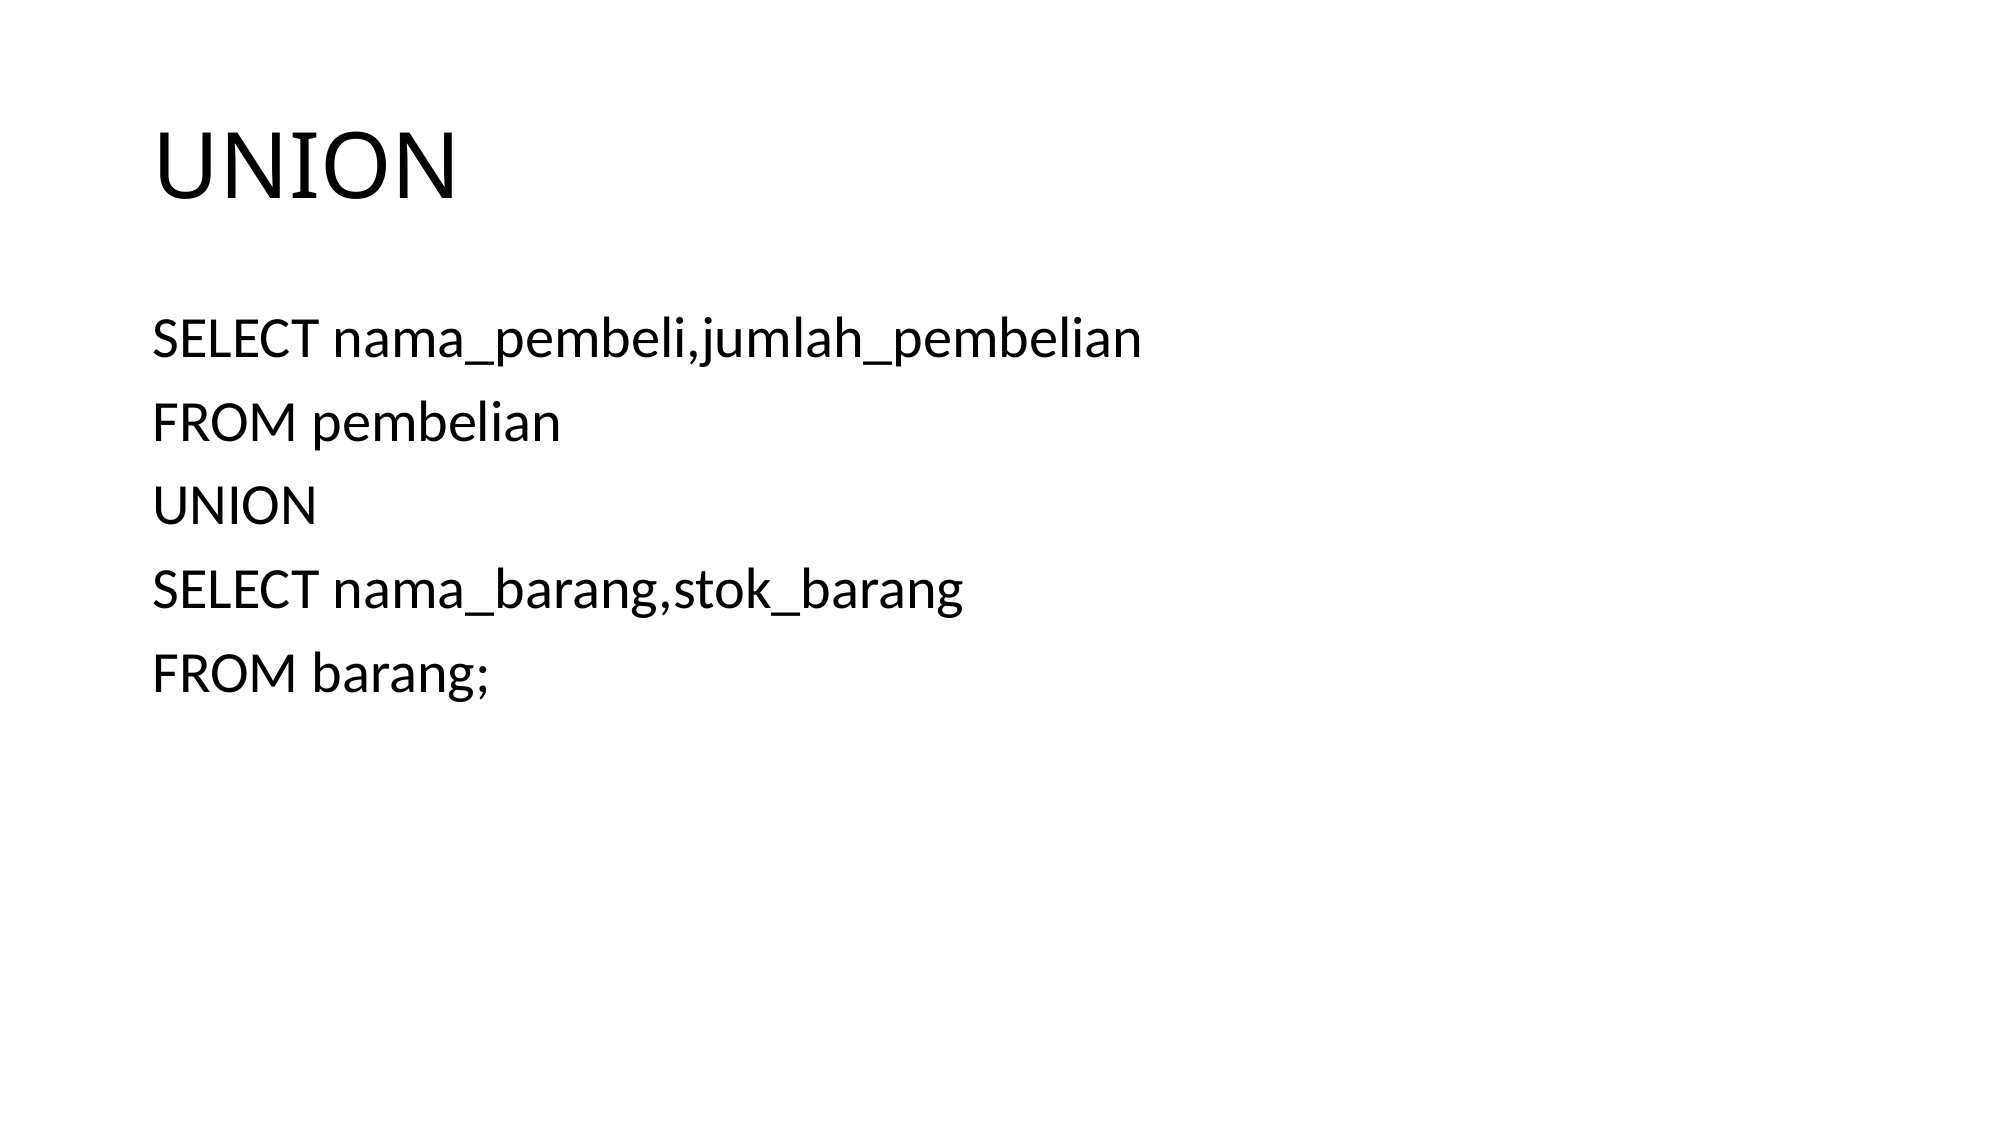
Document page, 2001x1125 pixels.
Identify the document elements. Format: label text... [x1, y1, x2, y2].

title UNION [137, 59, 1863, 278]
list SELECT nama_pembeli,jumlah_pembelian FROM pembelian UNION SELECT nama_barang,stok_barang FROM barang; [137, 299, 1863, 1014]
